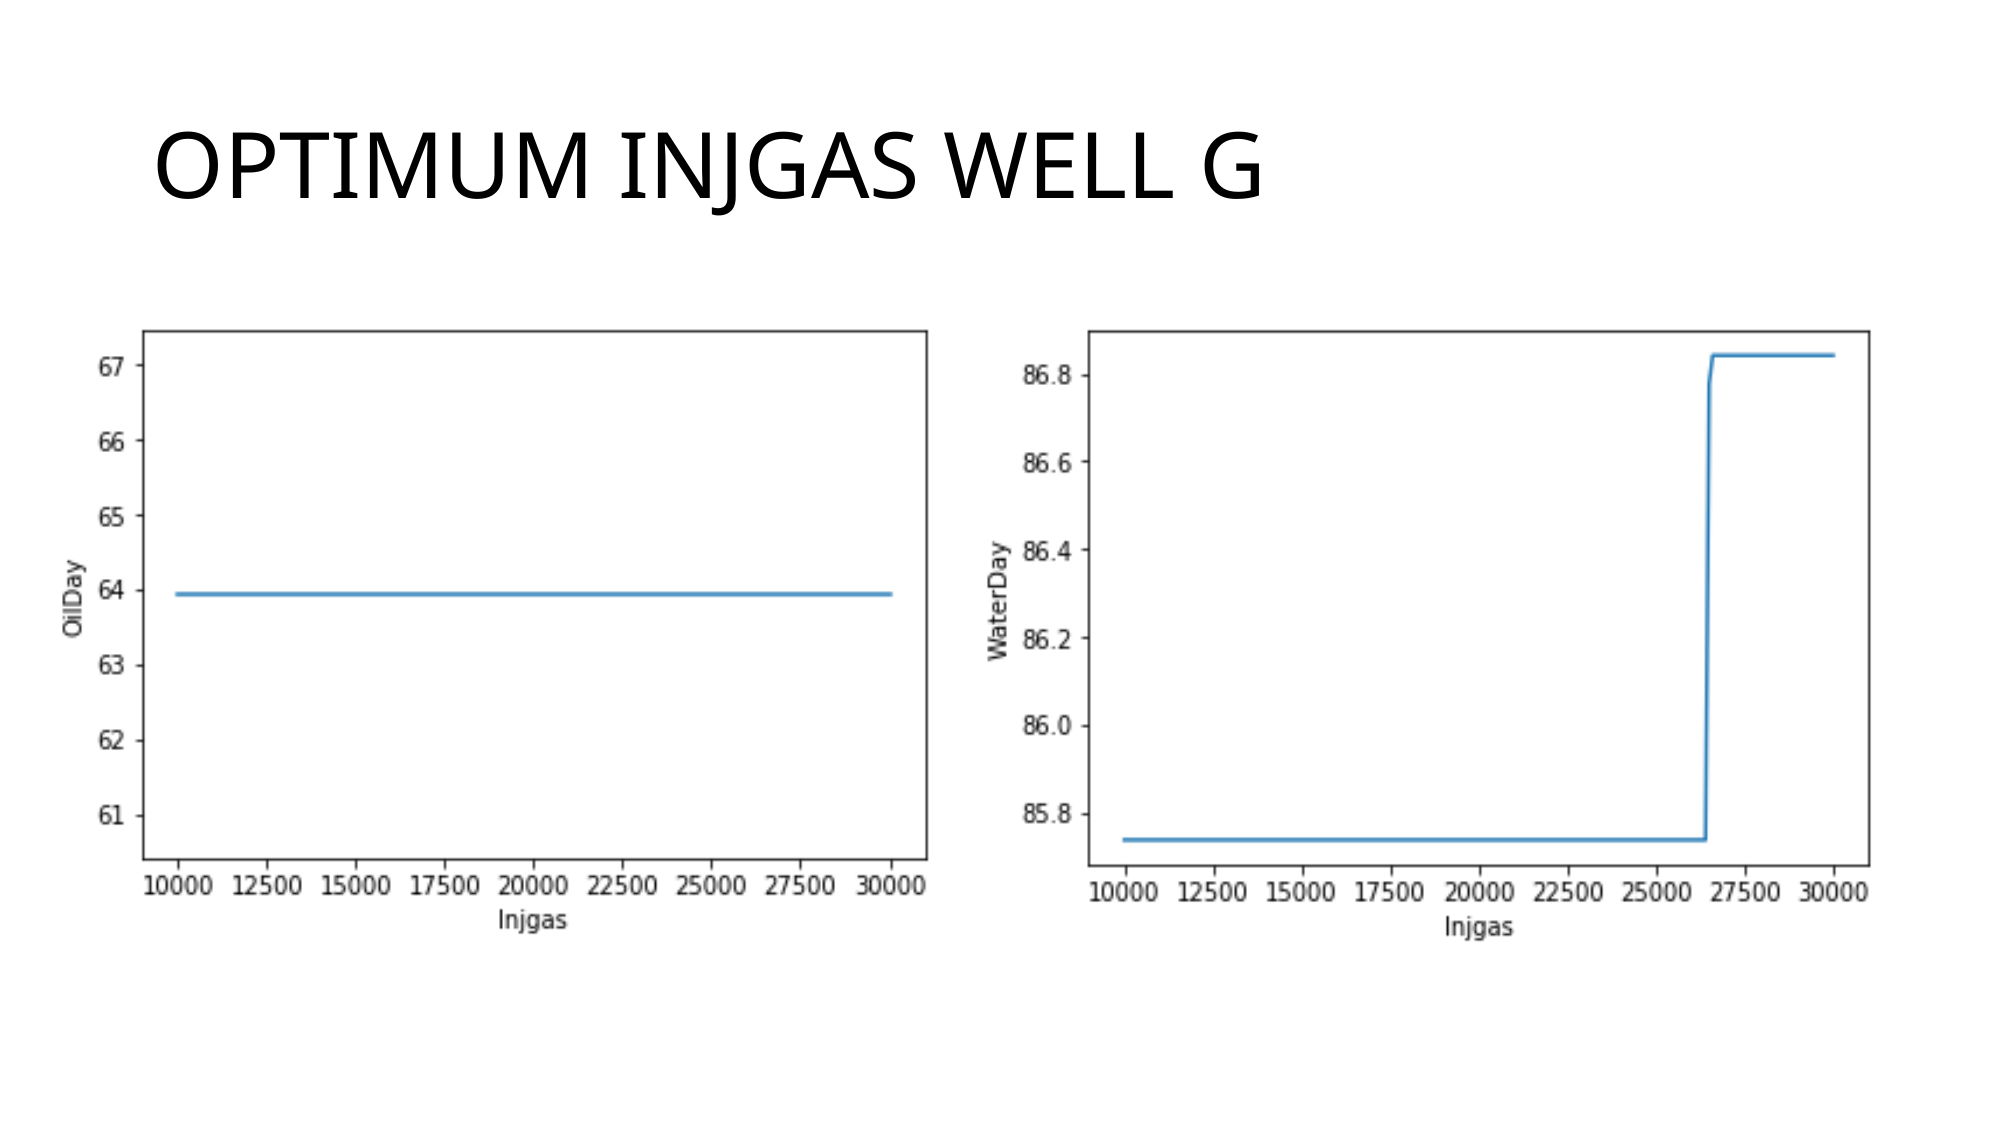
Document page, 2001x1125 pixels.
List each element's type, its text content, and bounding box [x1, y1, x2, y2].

title OPTIMUM INJGAS WELL G [137, 59, 1863, 278]
picture [47, 309, 1899, 956]
